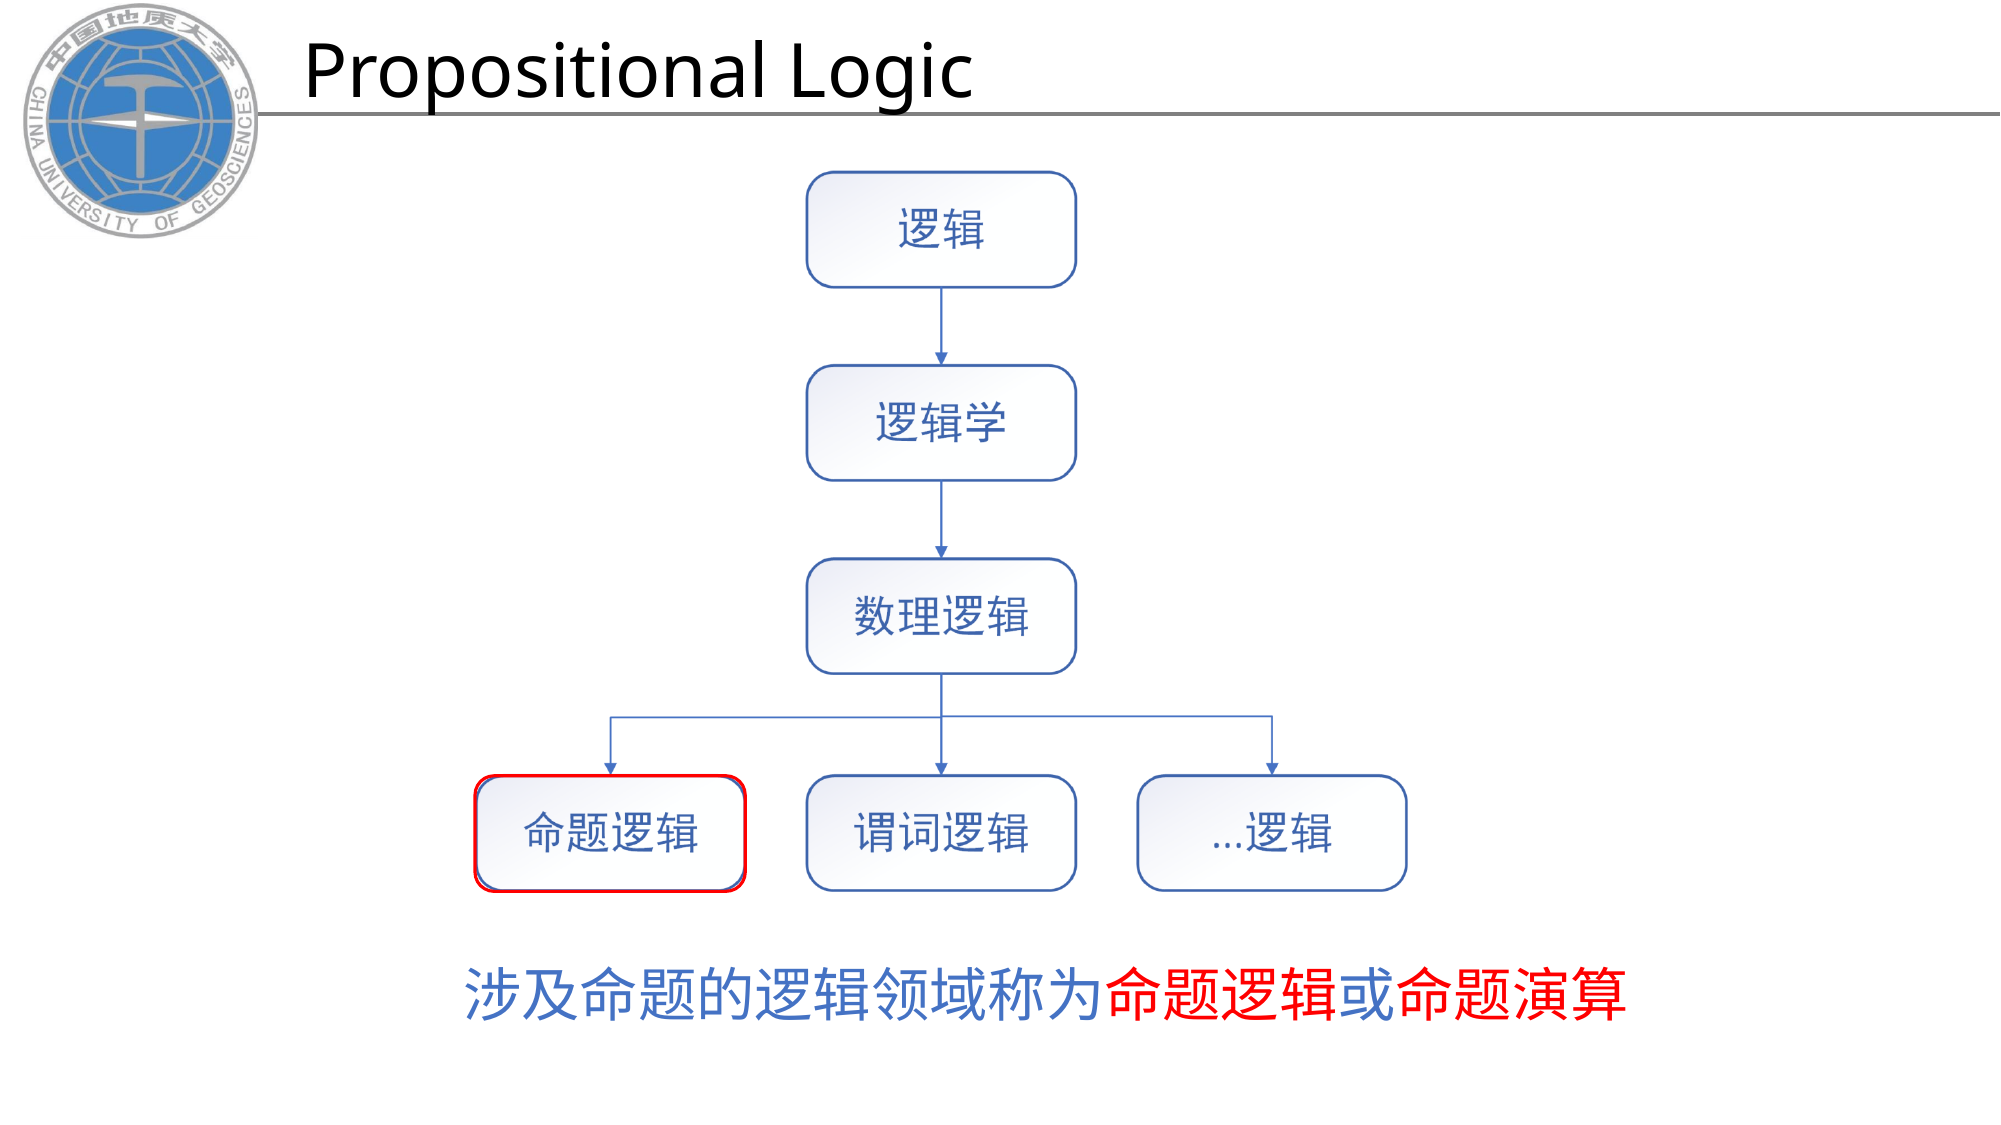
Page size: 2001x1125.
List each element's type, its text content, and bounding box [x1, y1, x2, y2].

text_box Propositional Logic [287, 15, 1233, 120]
text_box 涉及命题的逻辑领域称为命题逻辑或命题演算 [448, 951, 1672, 1036]
picture [474, 170, 1408, 892]
picture [21, 3, 258, 239]
